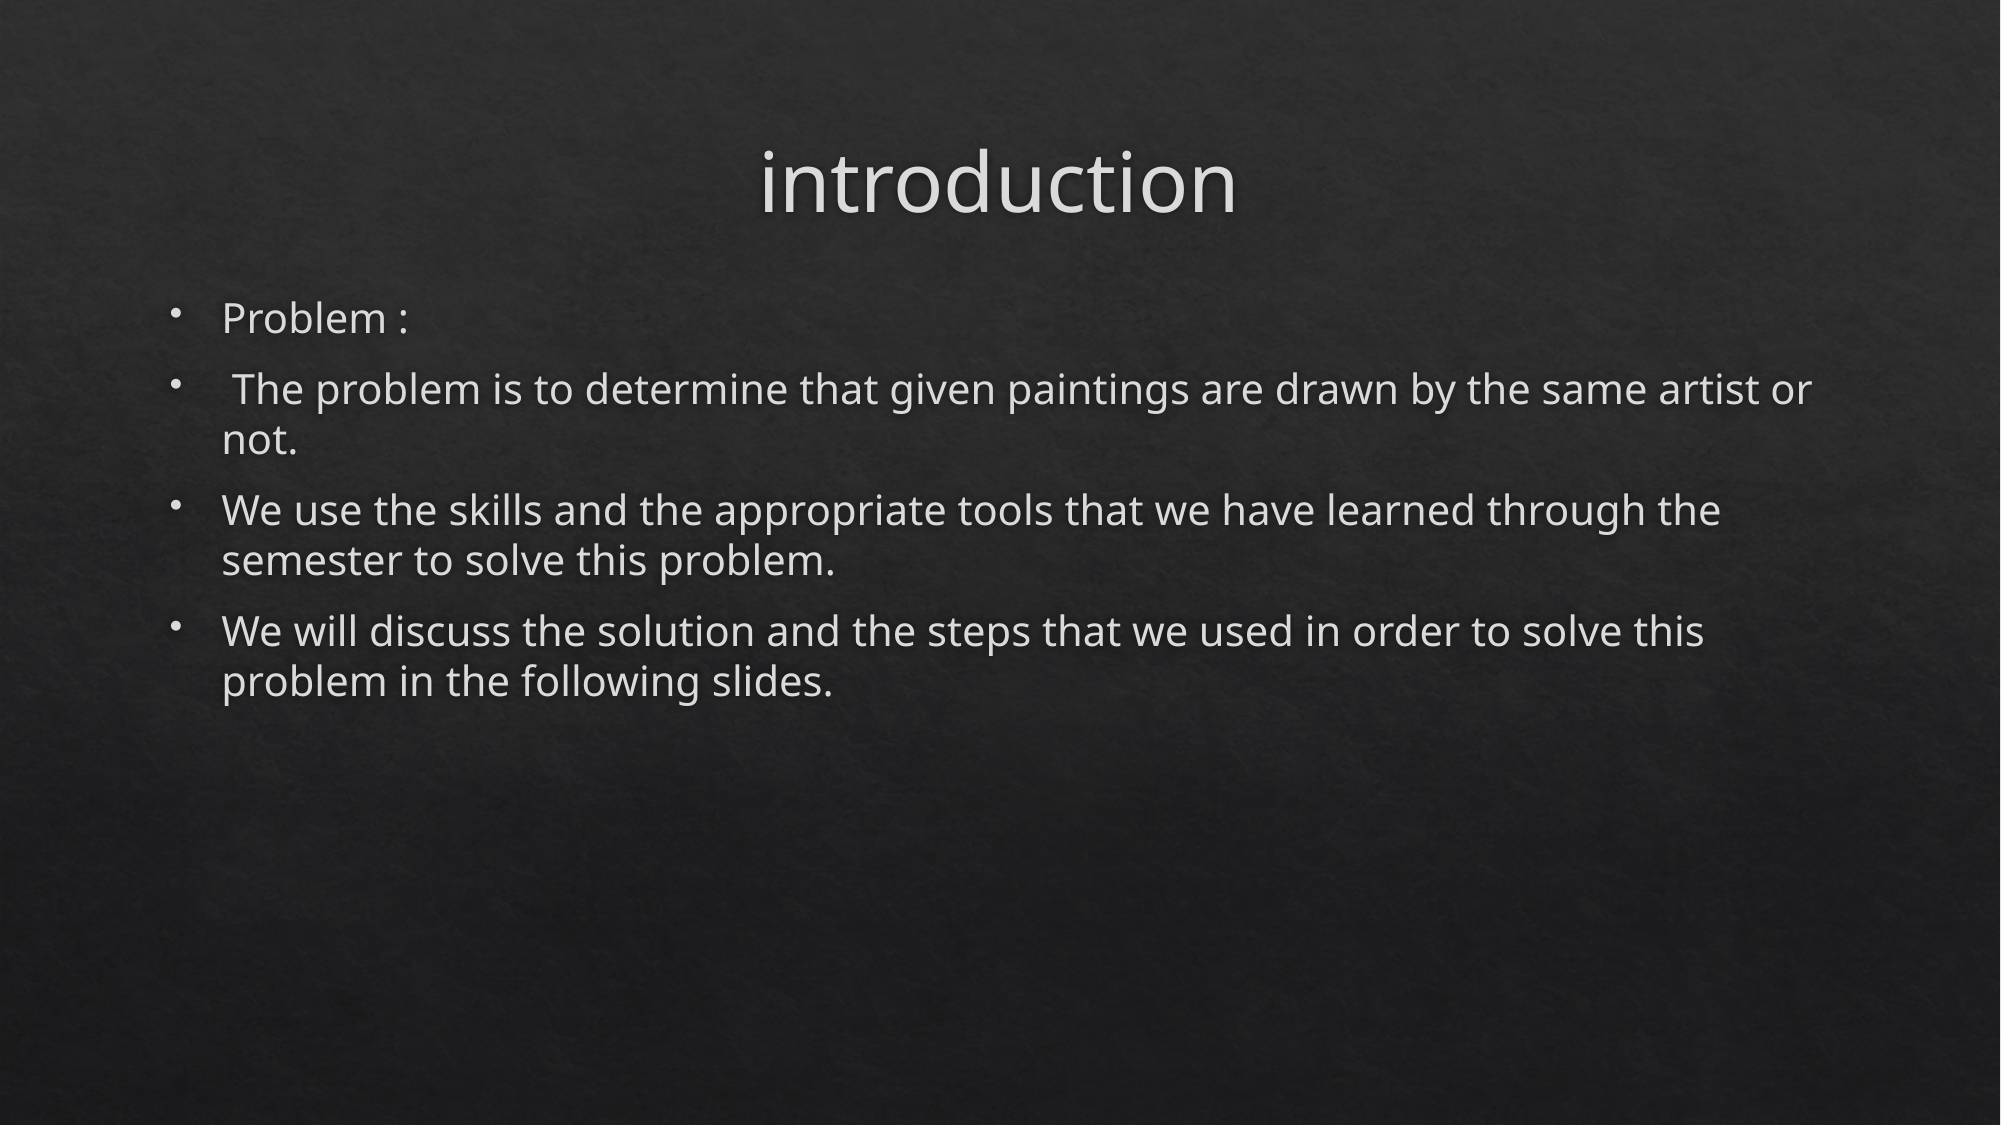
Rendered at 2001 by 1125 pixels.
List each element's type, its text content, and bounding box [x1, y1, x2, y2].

list Problem : The problem is to determine that given paintings are drawn by the same artist or not. We use the skills and the appropriate tools that we have learned through the semester to solve this problem. We will discuss the solution and the steps that we used in order to solve this problem in the following slides. [149, 284, 1849, 950]
title introduction [149, 99, 1849, 260]
